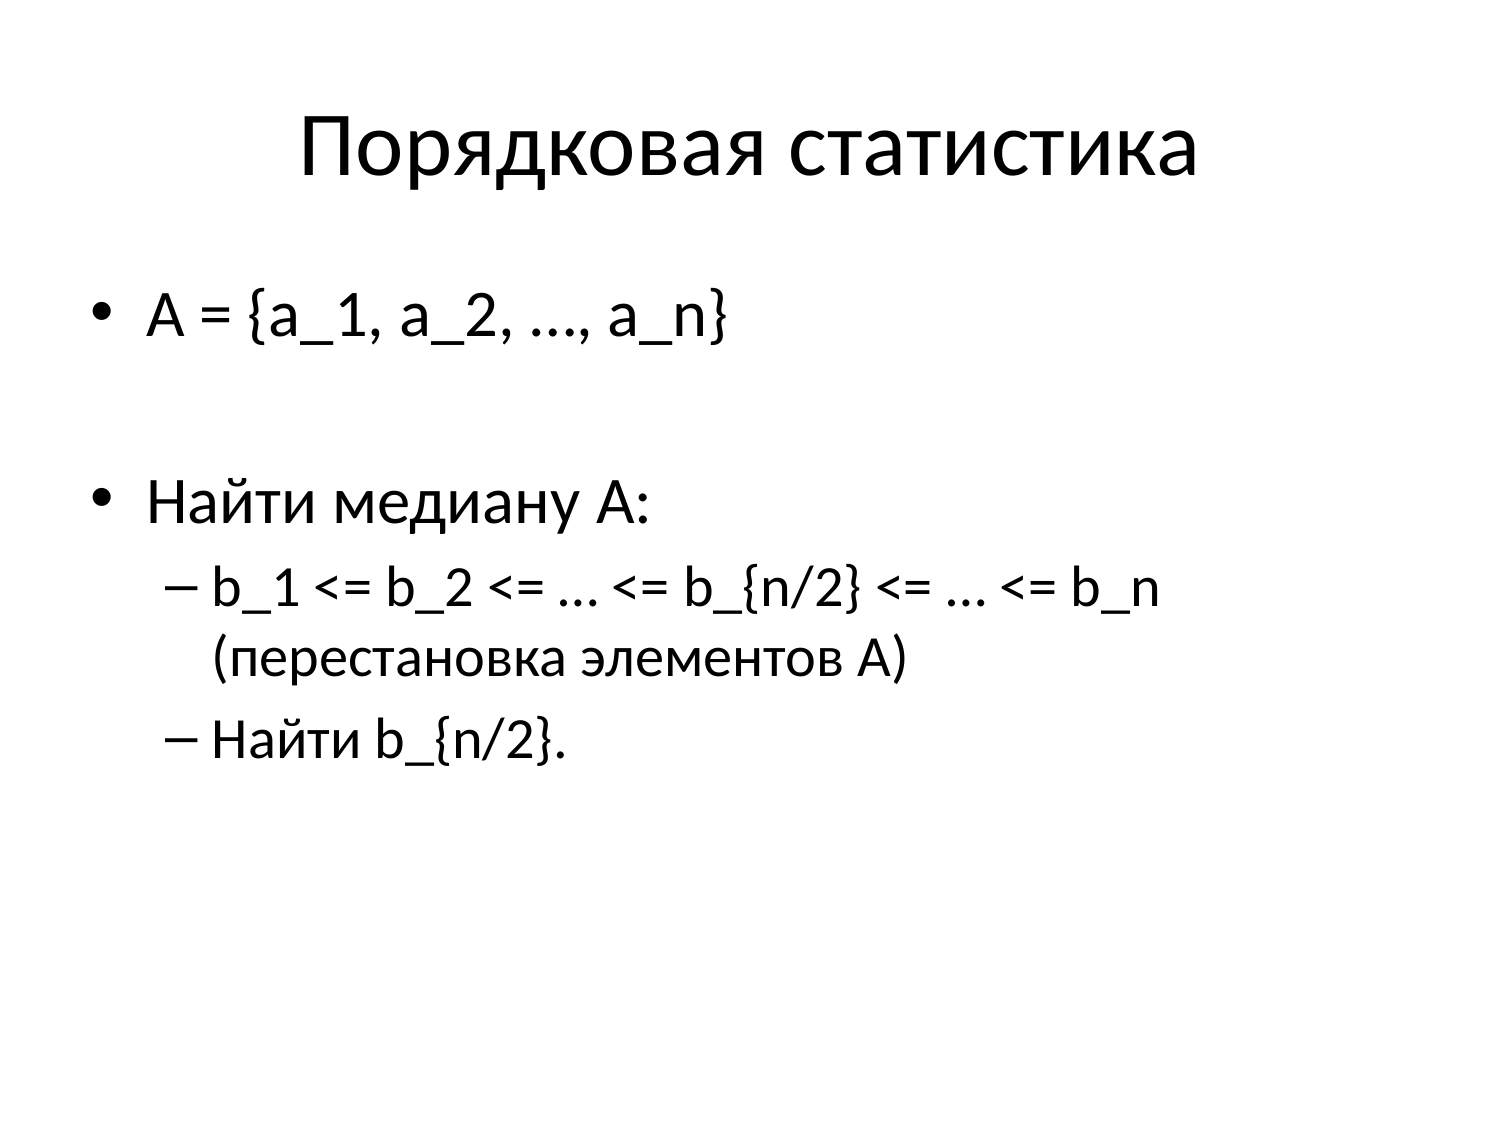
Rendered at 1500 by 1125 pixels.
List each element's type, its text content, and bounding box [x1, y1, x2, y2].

list A = {a_1, a_2, …, a_n} Найти медиану A: b_1 <= b_2 <= … <= b_{n/2} <= … <= b_n (перестановка элементов А) Найти b_{n/2}. [75, 262, 1425, 1005]
title Порядковая статистика [75, 45, 1425, 233]
